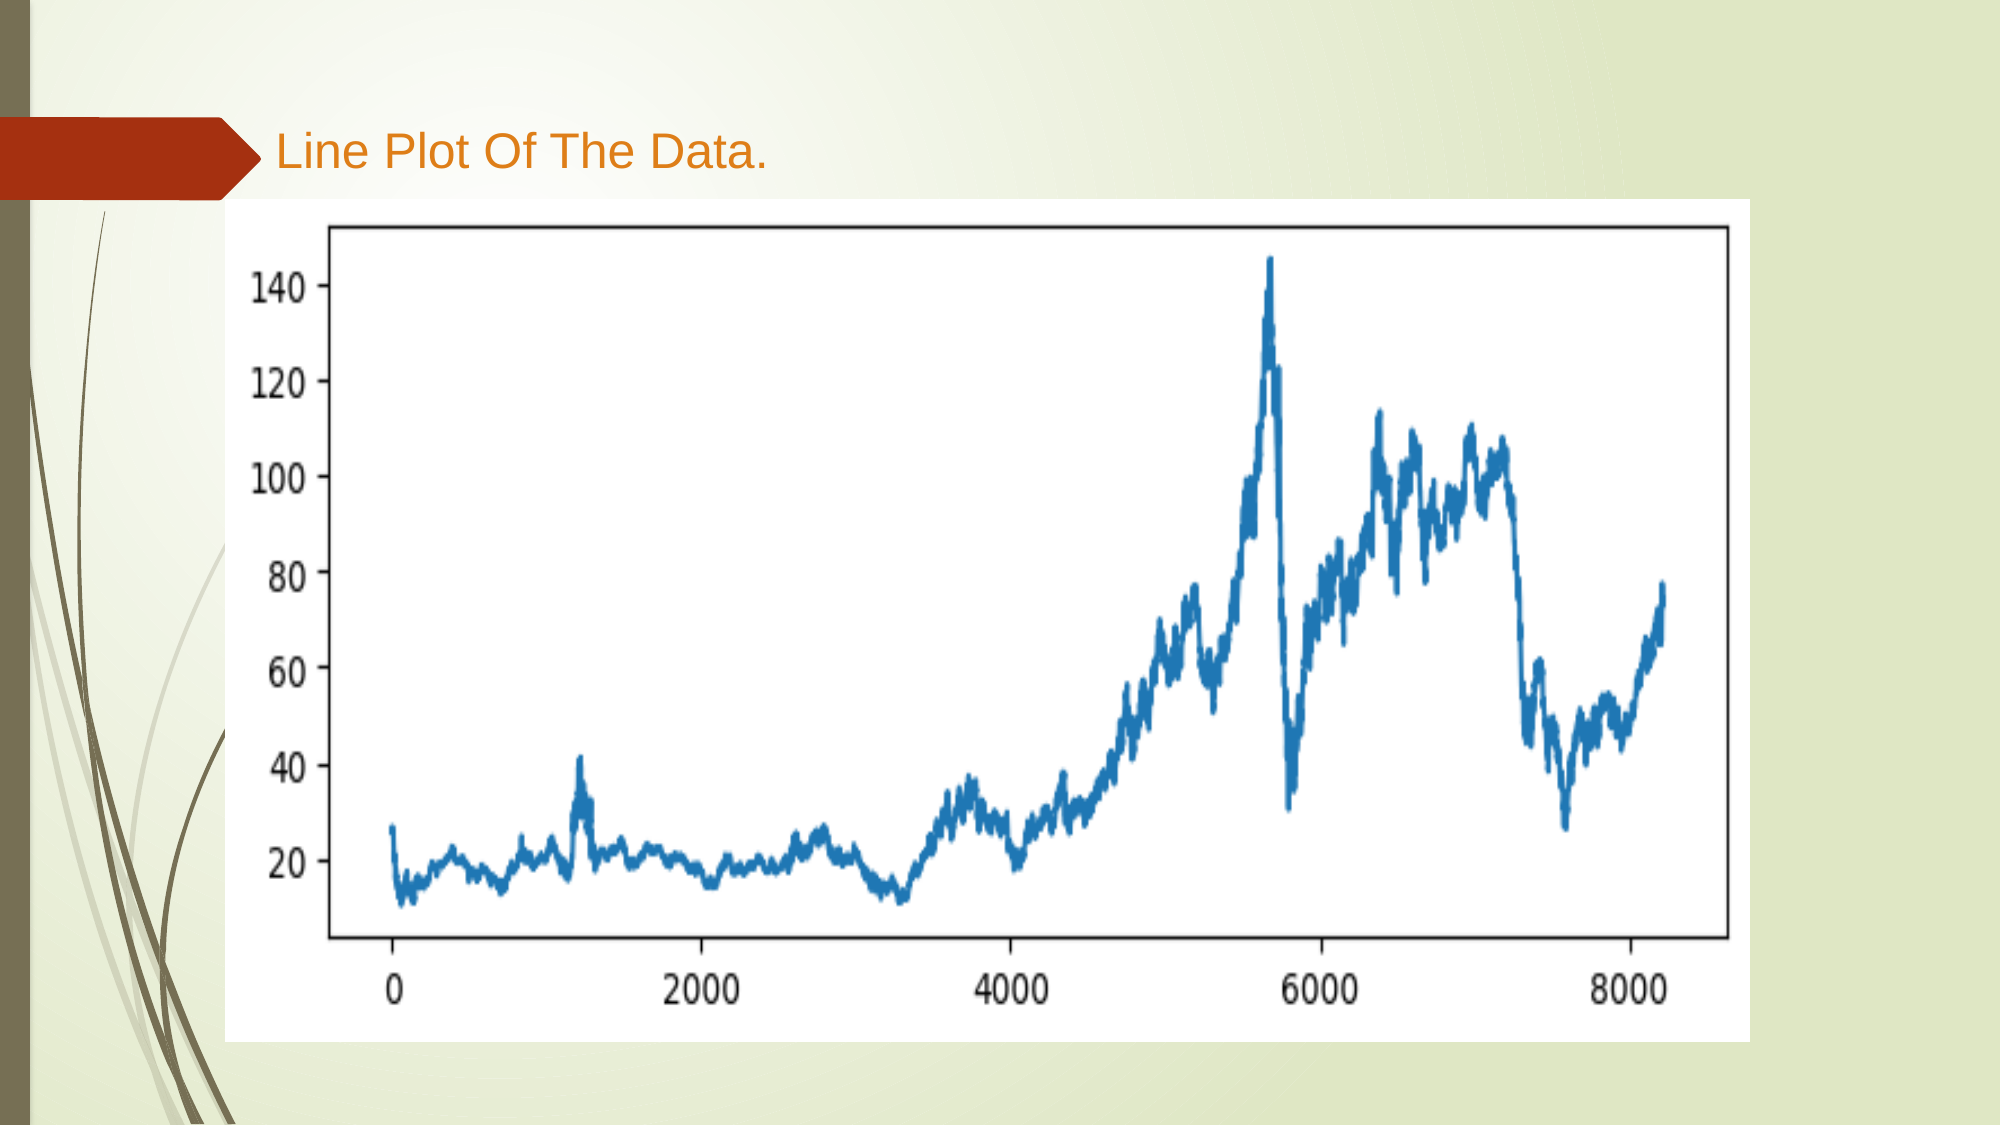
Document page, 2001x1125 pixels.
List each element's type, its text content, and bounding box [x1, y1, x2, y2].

picture [224, 199, 1751, 1042]
text_box Line Plot Of The Data. [260, 111, 785, 186]
